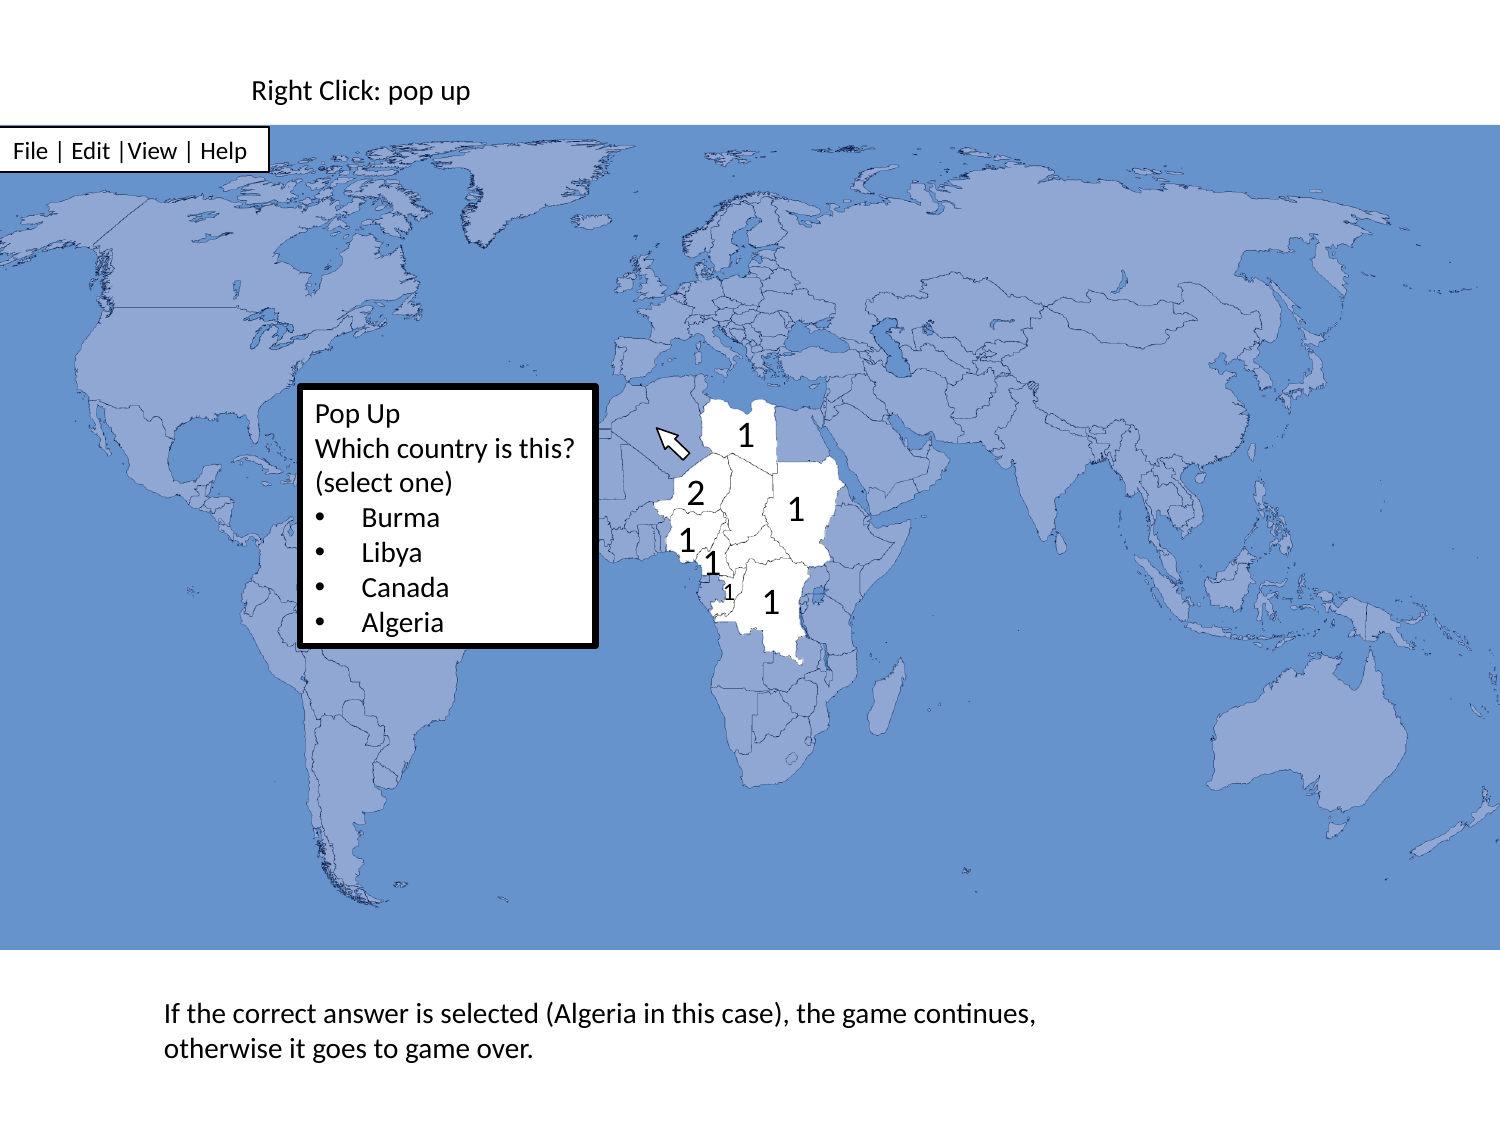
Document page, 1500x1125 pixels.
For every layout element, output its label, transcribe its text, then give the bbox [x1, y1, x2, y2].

text_box Right Click: pop up [236, 64, 1264, 115]
picture [0, 124, 1500, 951]
text_box If the correct answer is selected (Algeria in this case), the game continues, otherwise it goes to game over. [149, 987, 1176, 1073]
